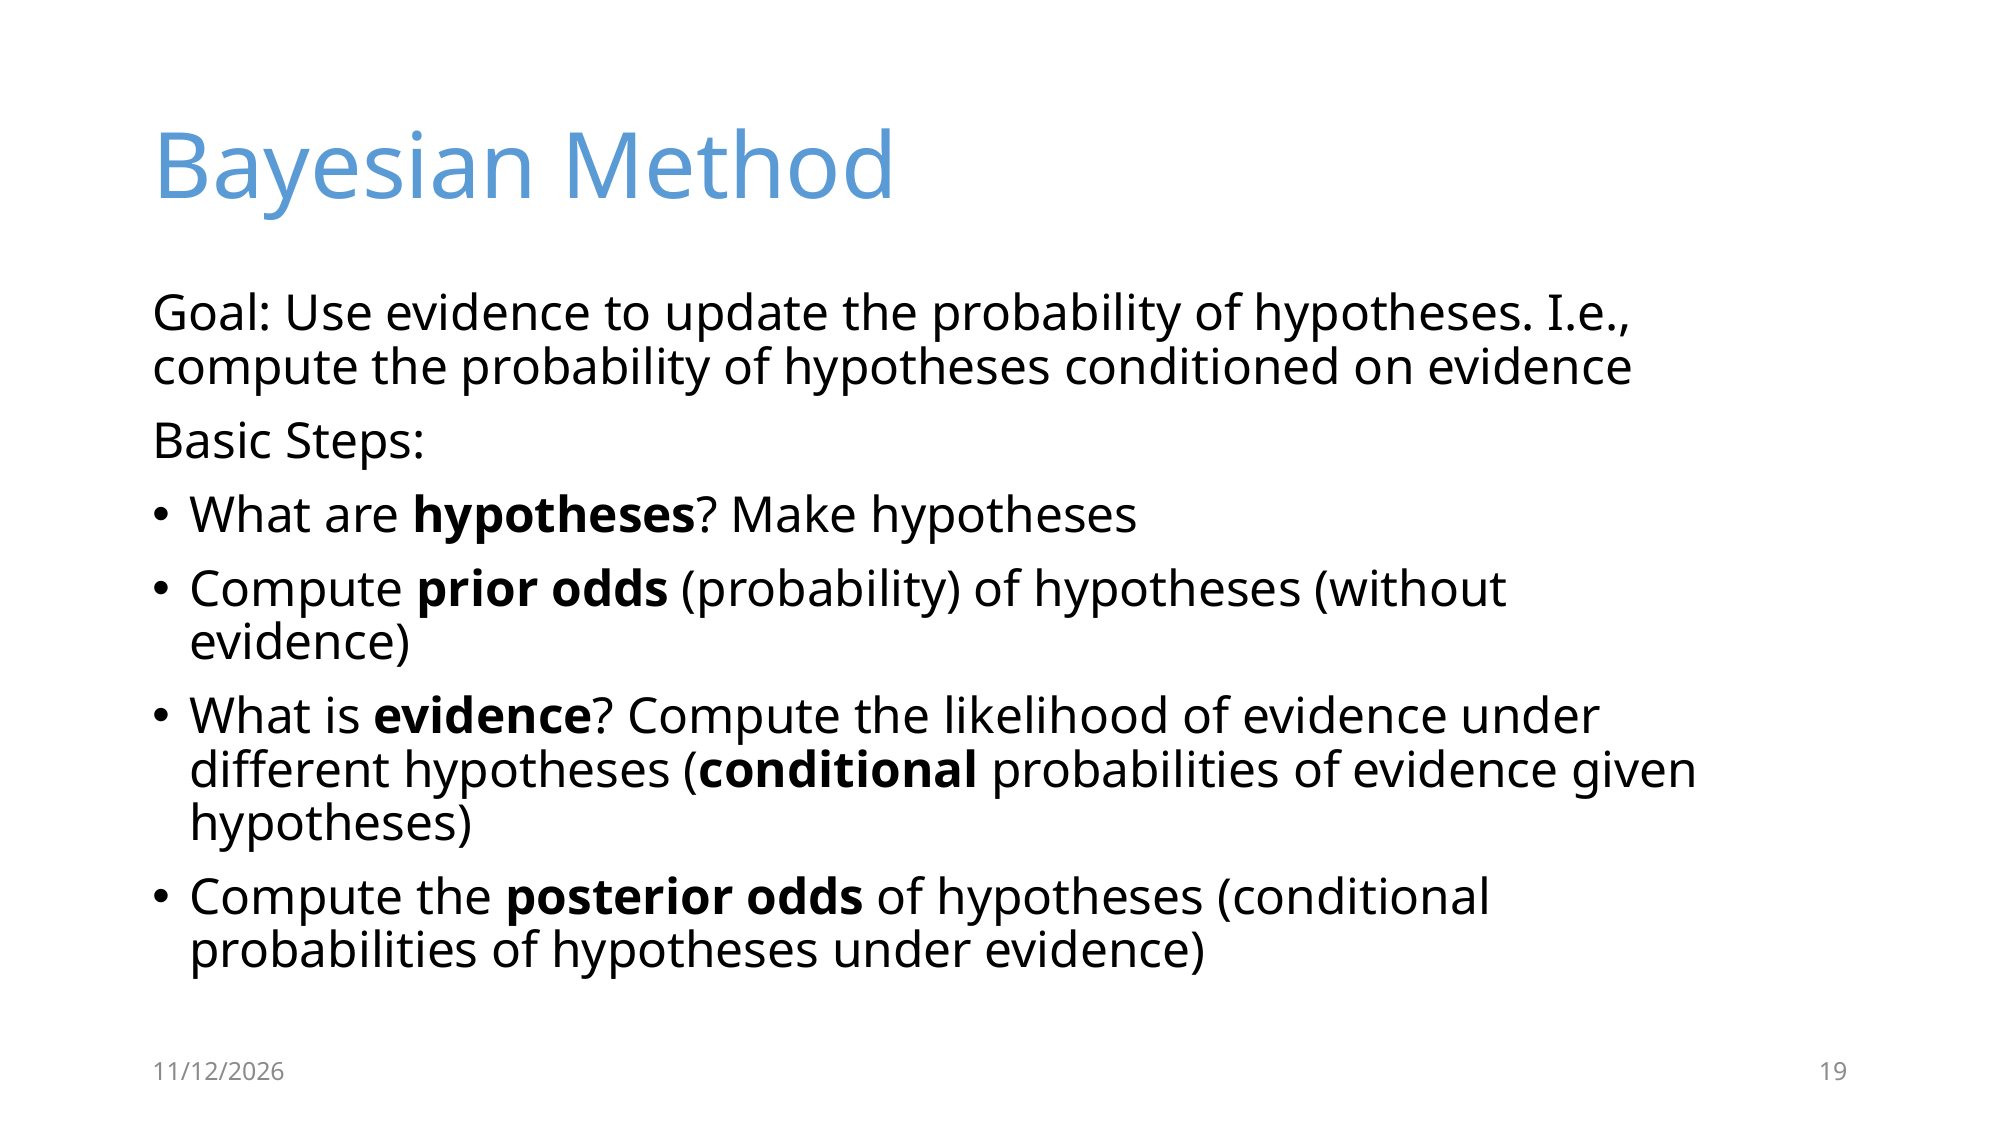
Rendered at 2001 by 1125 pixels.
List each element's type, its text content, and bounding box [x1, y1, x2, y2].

title Bayesian Method [137, 59, 1863, 278]
slide_number 19 [1412, 1042, 1863, 1103]
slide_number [137, 1042, 588, 1103]
list Goal: Use evidence to update the probability of hypotheses. I.e., compute the probability of hypotheses conditioned on evidence Basic Steps: What are hypotheses? Make hypotheses Compute prior odds (probability) of hypotheses (without evidence) What is evidence? Compute the likelihood of evidence under different hypotheses (conditional probabilities of evidence given hypotheses) Compute the posterior odds of hypotheses (conditional probabilities of hypotheses under evidence) [137, 280, 1716, 994]
